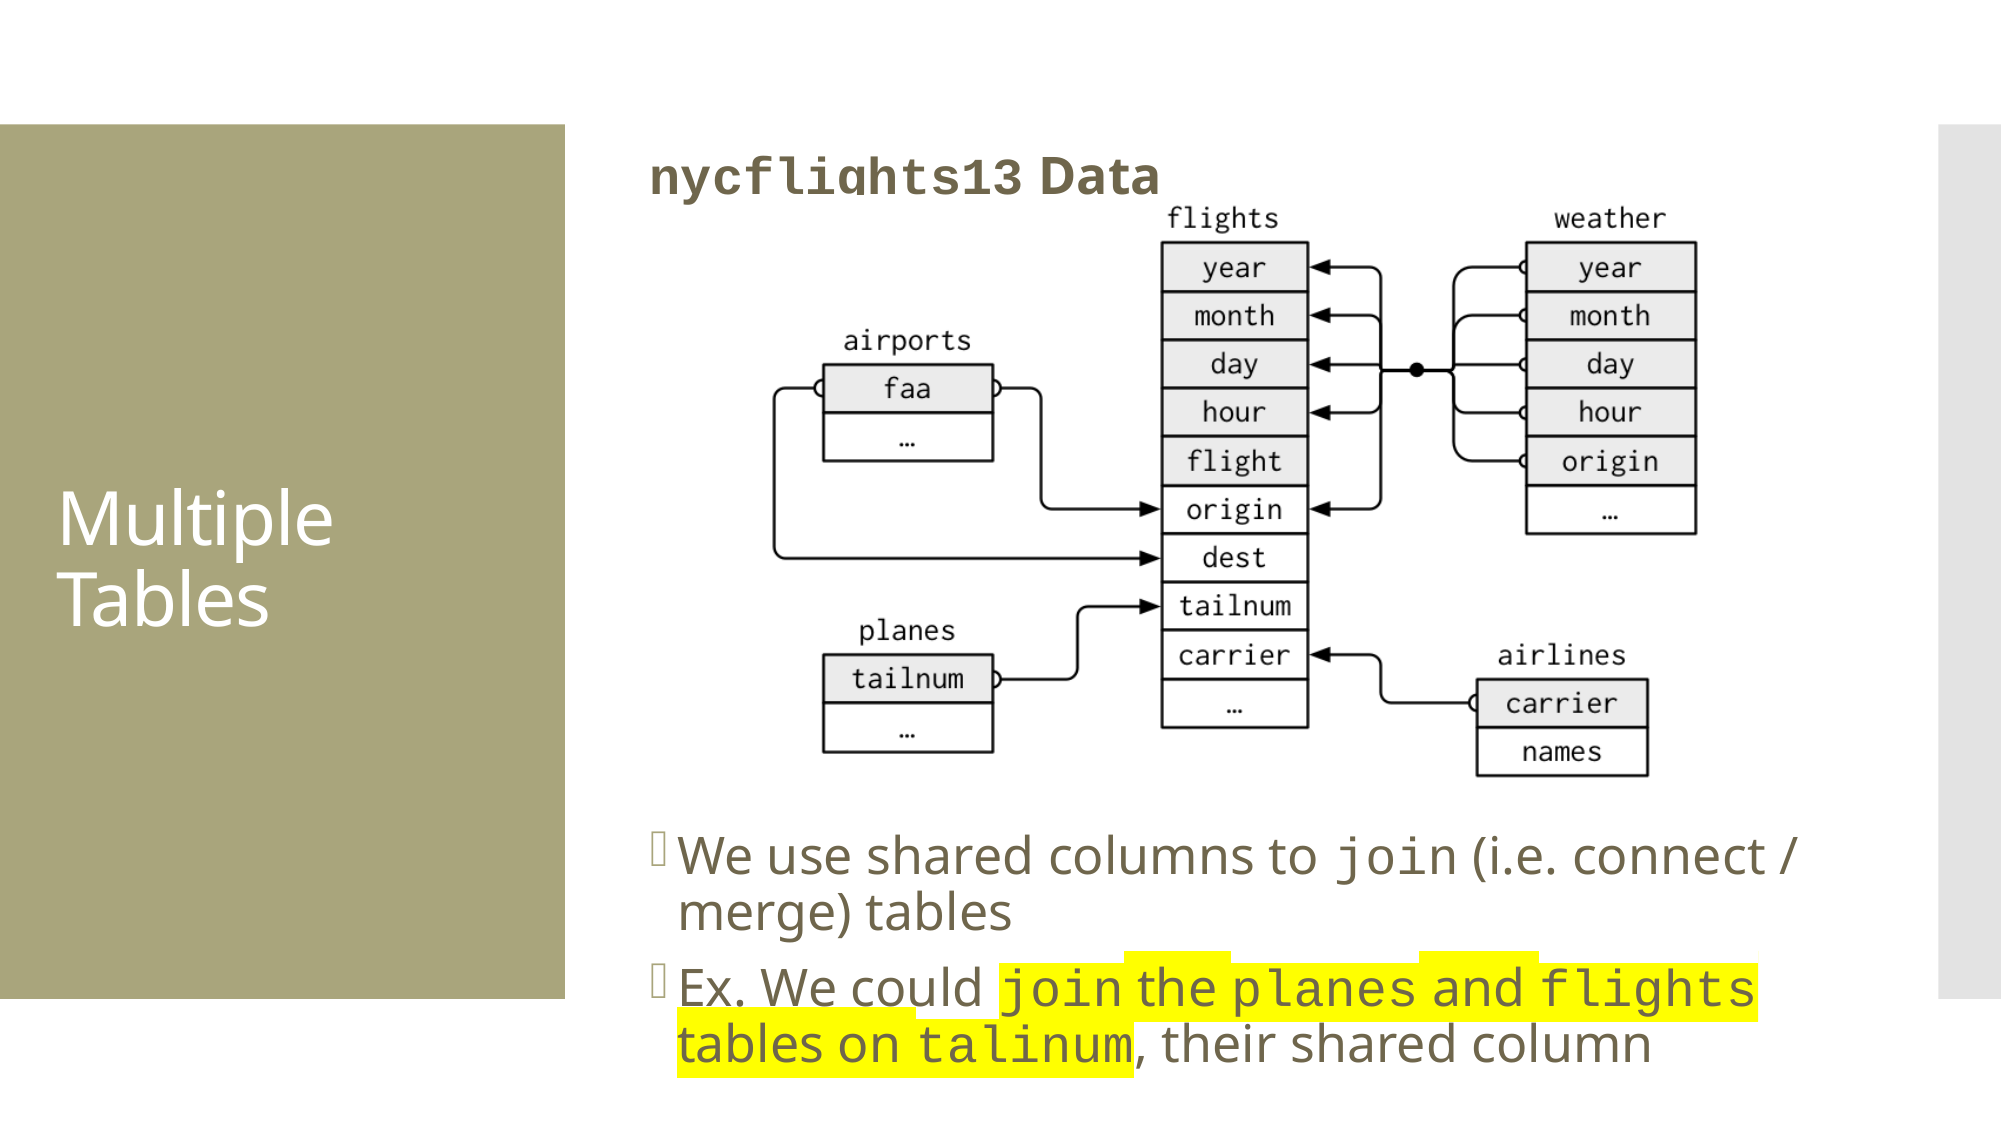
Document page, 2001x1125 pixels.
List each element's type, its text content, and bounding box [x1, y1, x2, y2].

title Multiple Tables [41, 184, 525, 940]
picture [769, 194, 1700, 781]
list nycflights13 Data We use shared columns to join (i.e. connect / merge) tables Ex. We could join the planes and flights tables on talinum, their shared column [634, 141, 1835, 1083]
